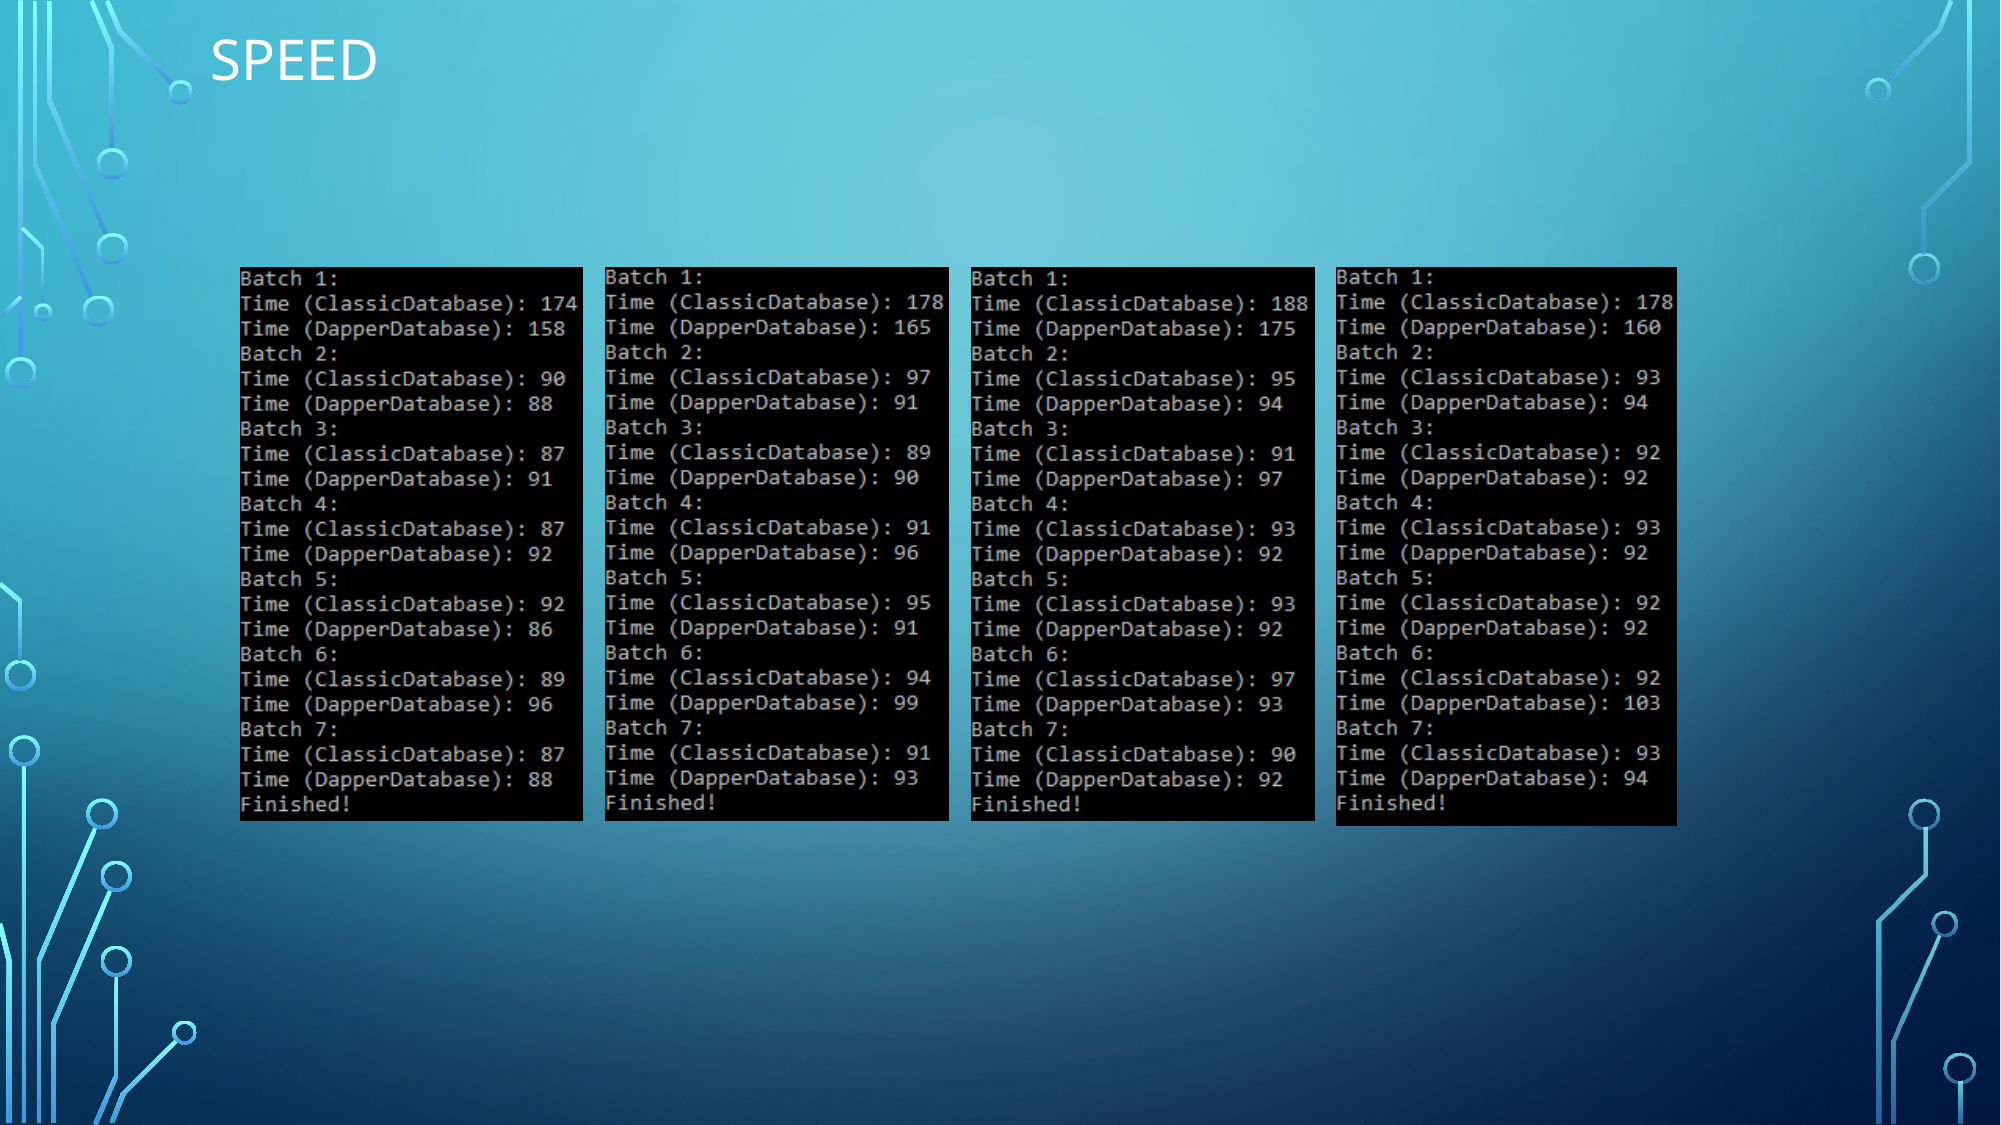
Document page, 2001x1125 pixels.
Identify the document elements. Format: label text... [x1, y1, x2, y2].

picture [605, 267, 949, 821]
picture [1336, 267, 1678, 826]
picture [970, 267, 1315, 821]
picture [240, 267, 583, 821]
title Speed [195, 24, 1854, 101]
